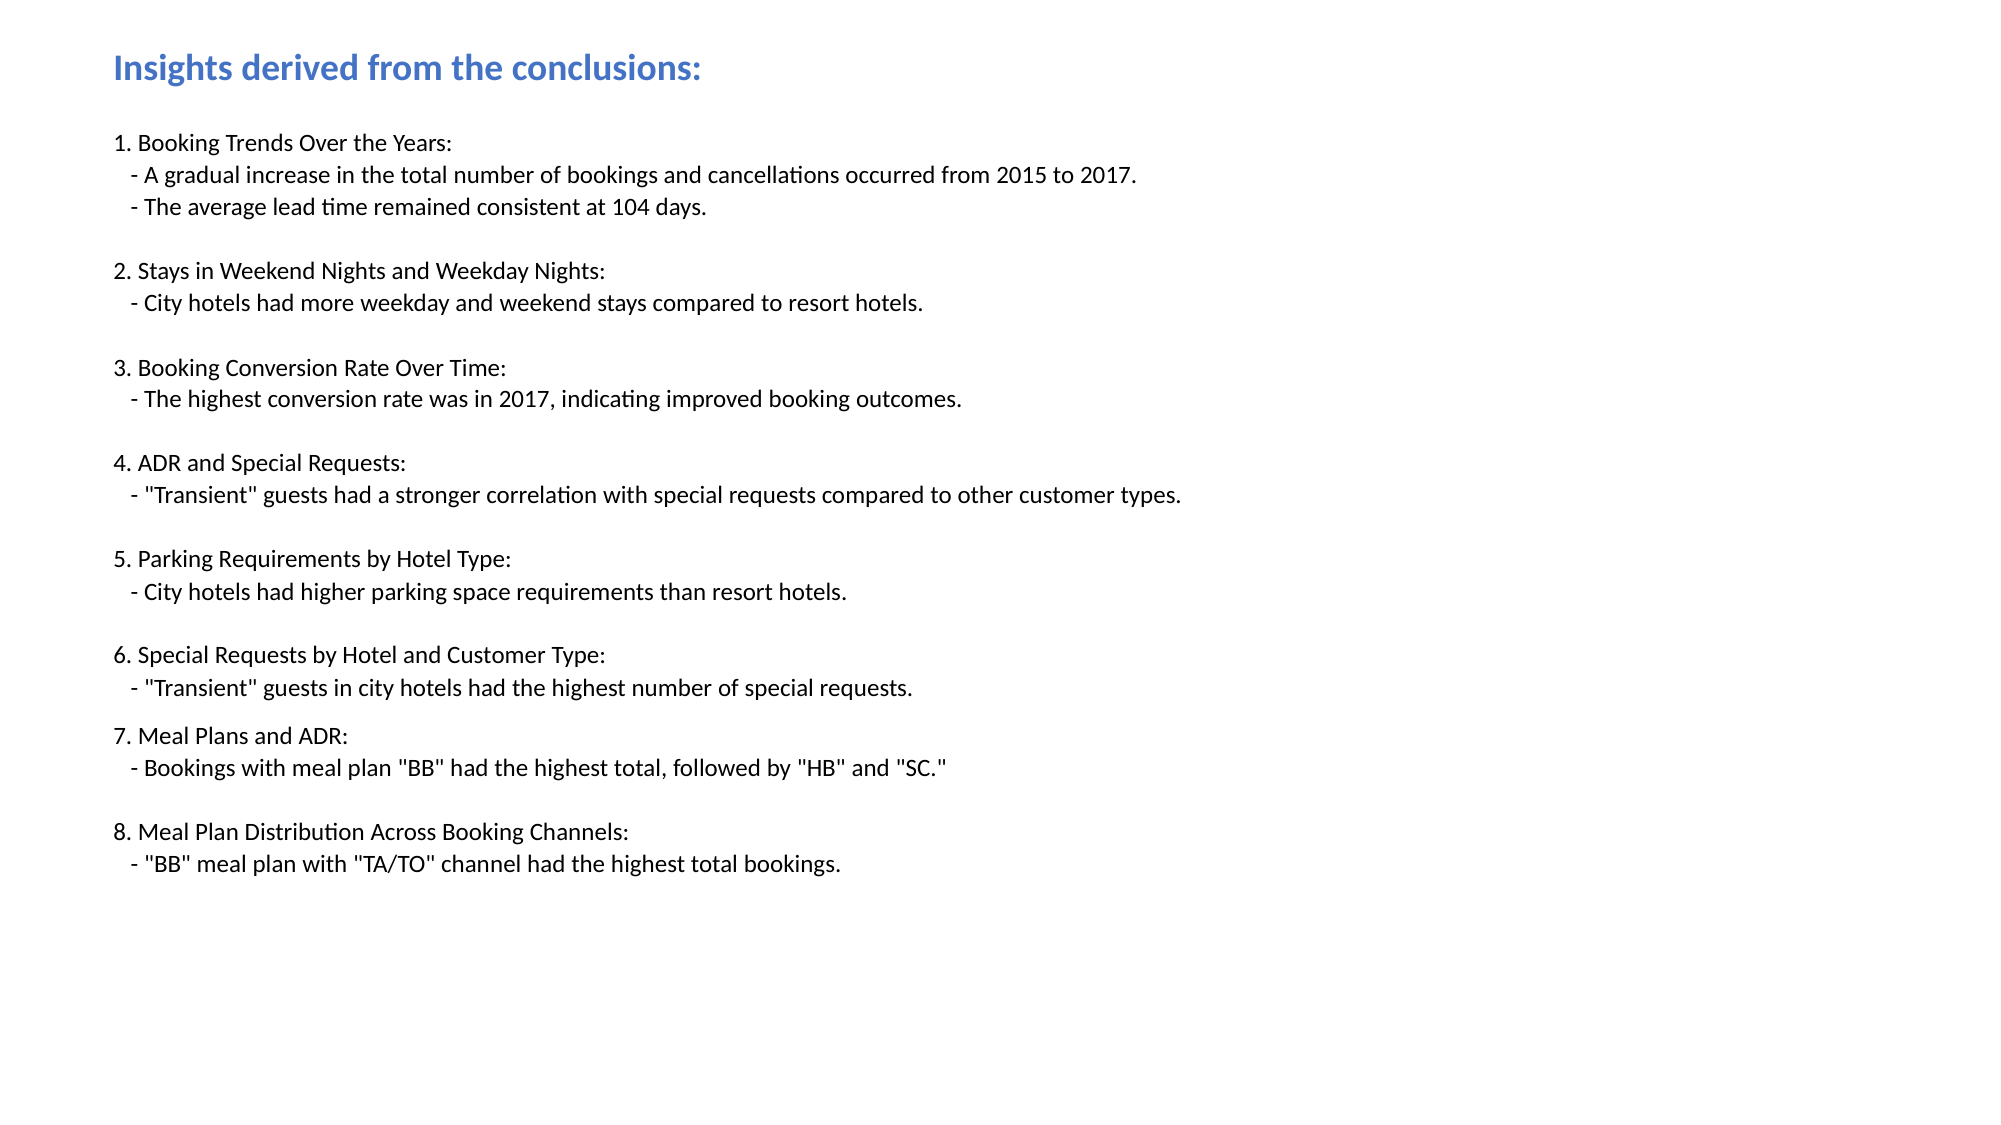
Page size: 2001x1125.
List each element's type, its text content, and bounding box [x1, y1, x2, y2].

text_box Insights derived from the conclusions: 1. Booking Trends Over the Years: - A gradual increase in the total number of bookings and cancellations occurred from 2015 to 2017. - The average lead time remained consistent at 104 days. 2. Stays in Weekend Nights and Weekday Nights: - City hotels had more weekday and weekend stays compared to resort hotels. 3. Booking Conversion Rate Over Time: - The highest conversion rate was in 2017, indicating improved booking outcomes. 4. ADR and Special Requests: - "Transient" guests had a stronger correlation with special requests compared to other customer types. 5. Parking Requirements by Hotel Type: - City hotels had higher parking space requirements than resort hotels. 6. Special Requests by Hotel and Customer Type: - "Transient" guests in city hotels had the highest number of special requests. 7. Meal Plans and ADR: - Bookings with meal plan "BB" had the highest total, followed by "HB" and "SC." 8. Meal Plan Distribution Across Booking Channels: - "BB" meal plan with "TA/TO" channel had the highest total bookings. [23, 31, 1982, 955]
